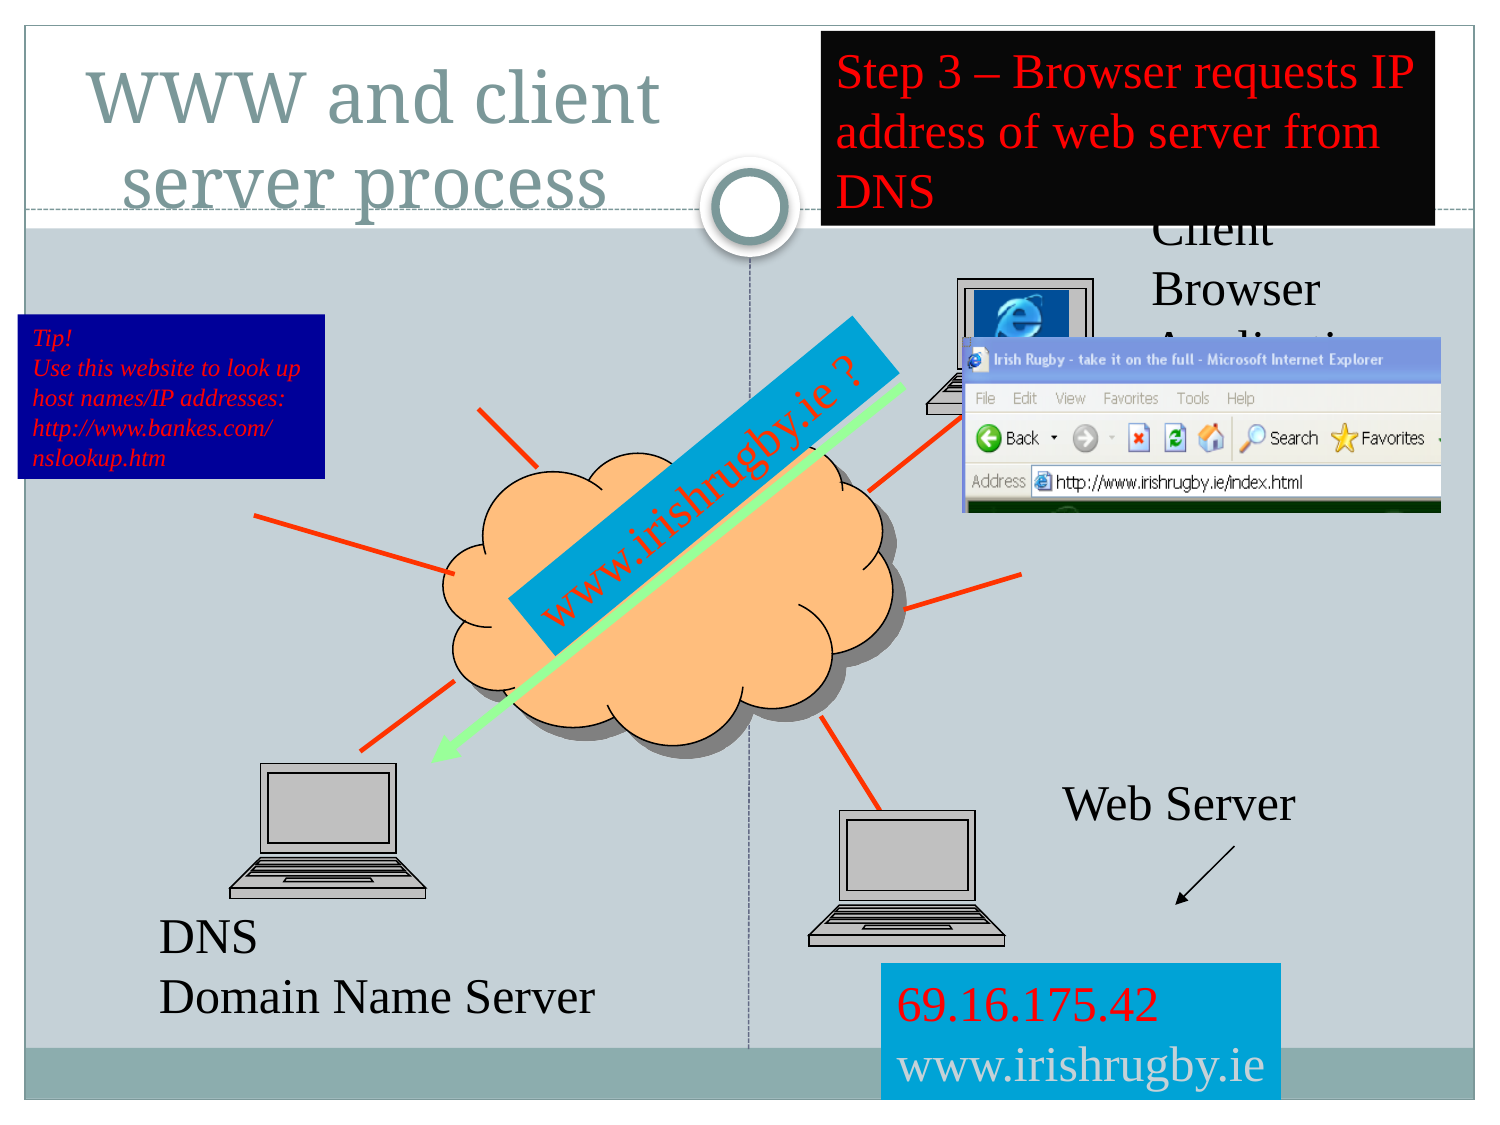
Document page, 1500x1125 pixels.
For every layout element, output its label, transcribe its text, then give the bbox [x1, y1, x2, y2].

text_box Client Browser Application [1136, 226, 1403, 335]
text_box Web Server [1047, 763, 1311, 838]
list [962, 337, 1441, 514]
text_box [260, 763, 397, 854]
text_box 69.16.175.42 www.irishrugby.ie [881, 964, 1281, 1099]
text_box [809, 905, 1005, 947]
title WWW and client server process [53, 42, 695, 231]
text_box [1175, 846, 1235, 905]
text_box [430, 385, 904, 764]
text_box [839, 810, 976, 901]
text_box [442, 447, 820, 699]
text_box Tip! Use this website to look up host names/IP addresses: http://www.bankes.com/nslookup.htm [17, 314, 325, 479]
text_box www.irishrugby.ie ? [507, 315, 900, 657]
text_box [511, 452, 893, 746]
text_box Step 3 – Browser requests IP address of web server from DNS [820, 30, 1436, 226]
text_box DNS Domain Name Server [144, 896, 611, 1032]
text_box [926, 278, 1123, 415]
text_box [230, 857, 426, 896]
